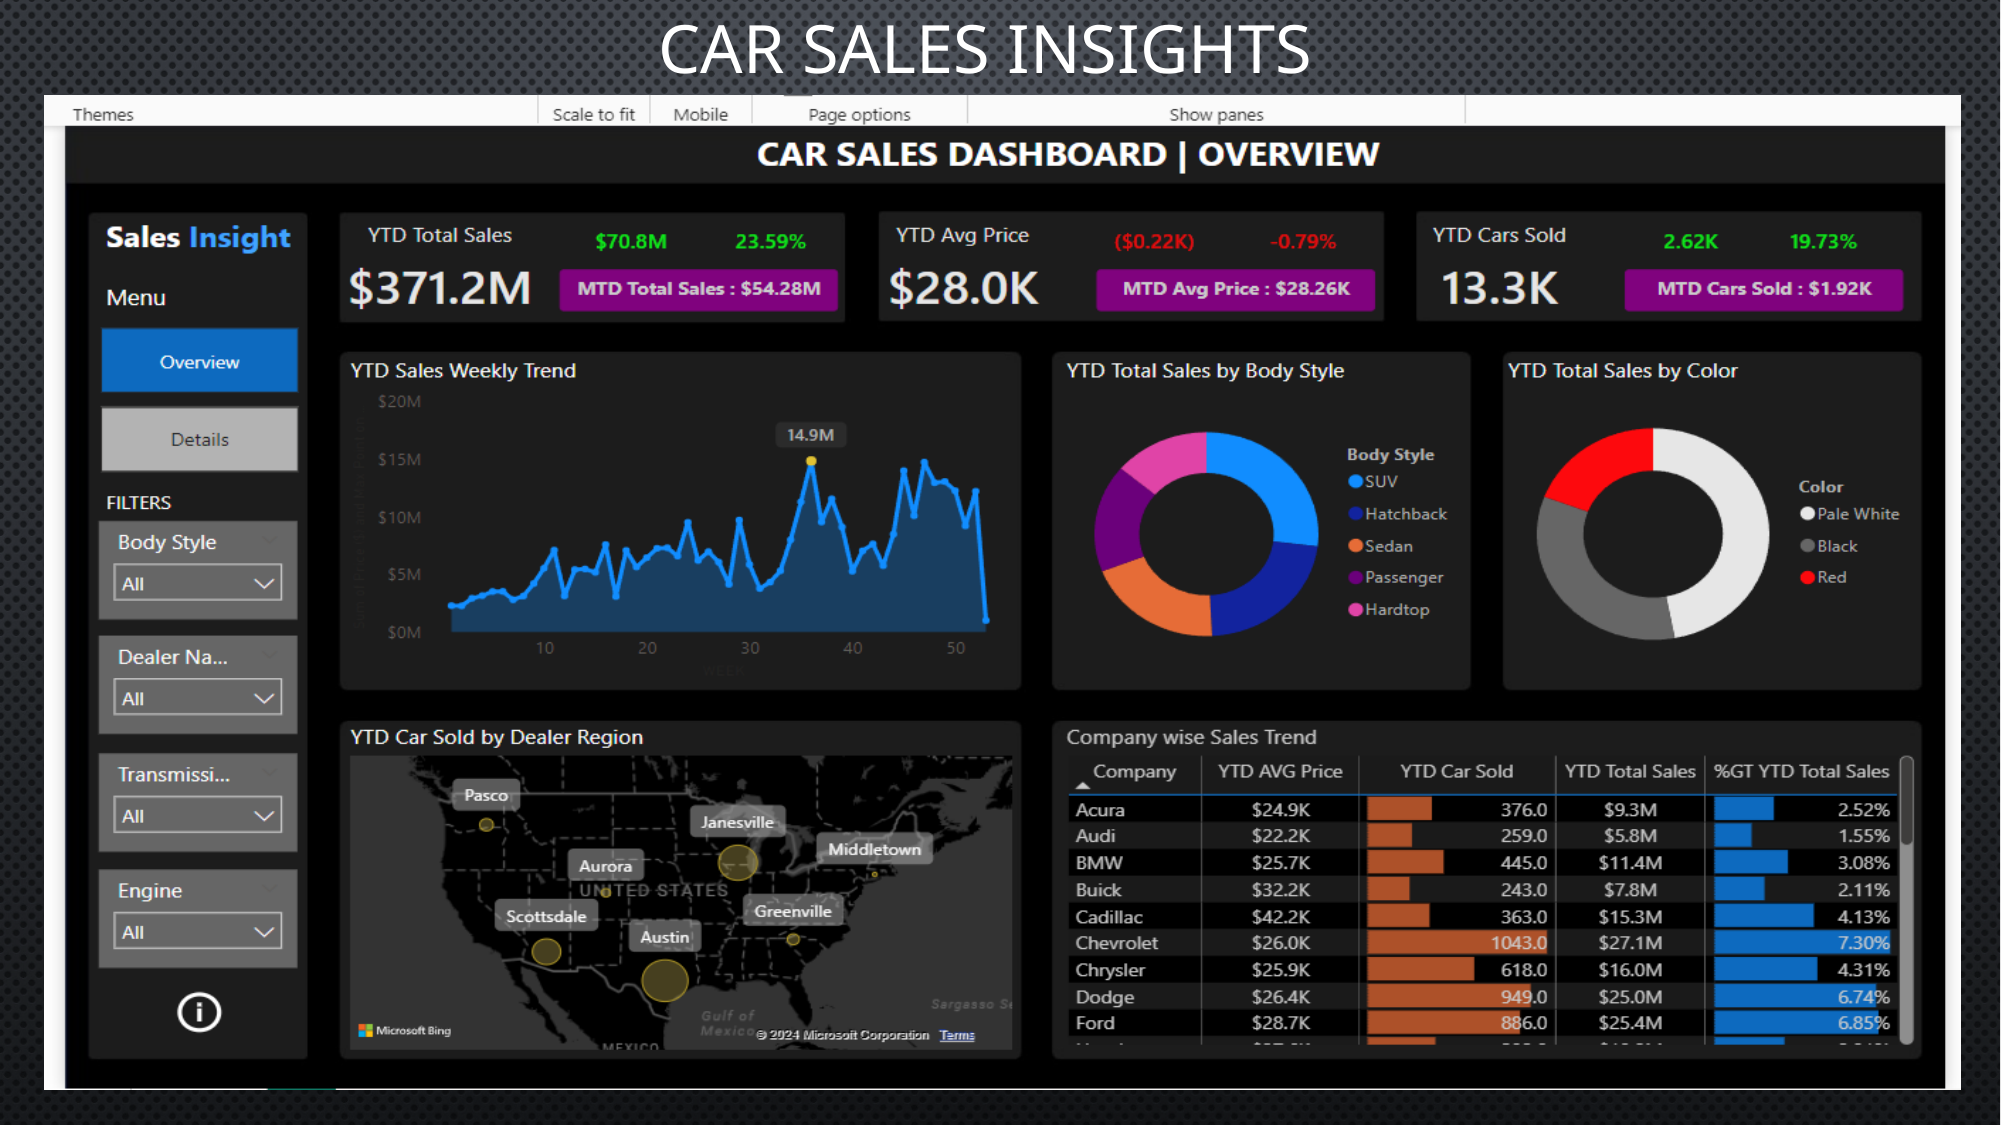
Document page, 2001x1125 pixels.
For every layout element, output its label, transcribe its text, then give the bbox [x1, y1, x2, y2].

picture [43, 95, 1961, 1091]
text_box CAR SALES INSIGHTS [83, 0, 1905, 95]
